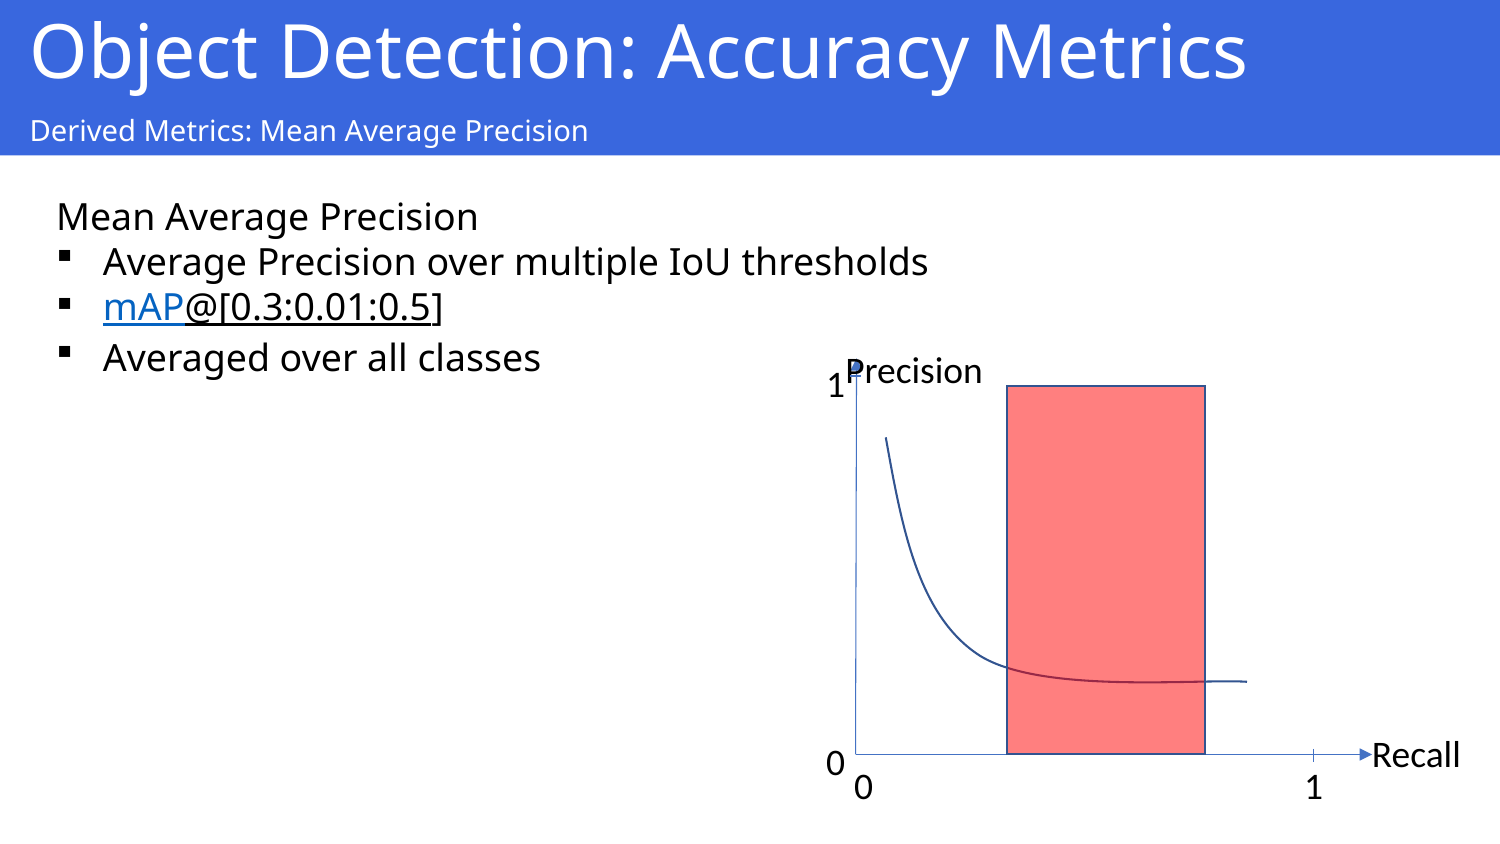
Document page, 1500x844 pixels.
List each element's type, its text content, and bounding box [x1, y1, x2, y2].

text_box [817, 339, 1460, 802]
list Object Detection: Accuracy Metrics [0, 0, 1500, 108]
list Derived Metrics: Mean Average Precision [0, 108, 1500, 156]
text_box Mean Average Precision Average Precision over multiple IoU thresholds mAP@[0.3:0.01:0.5] Averaged over all classes [41, 185, 1377, 477]
